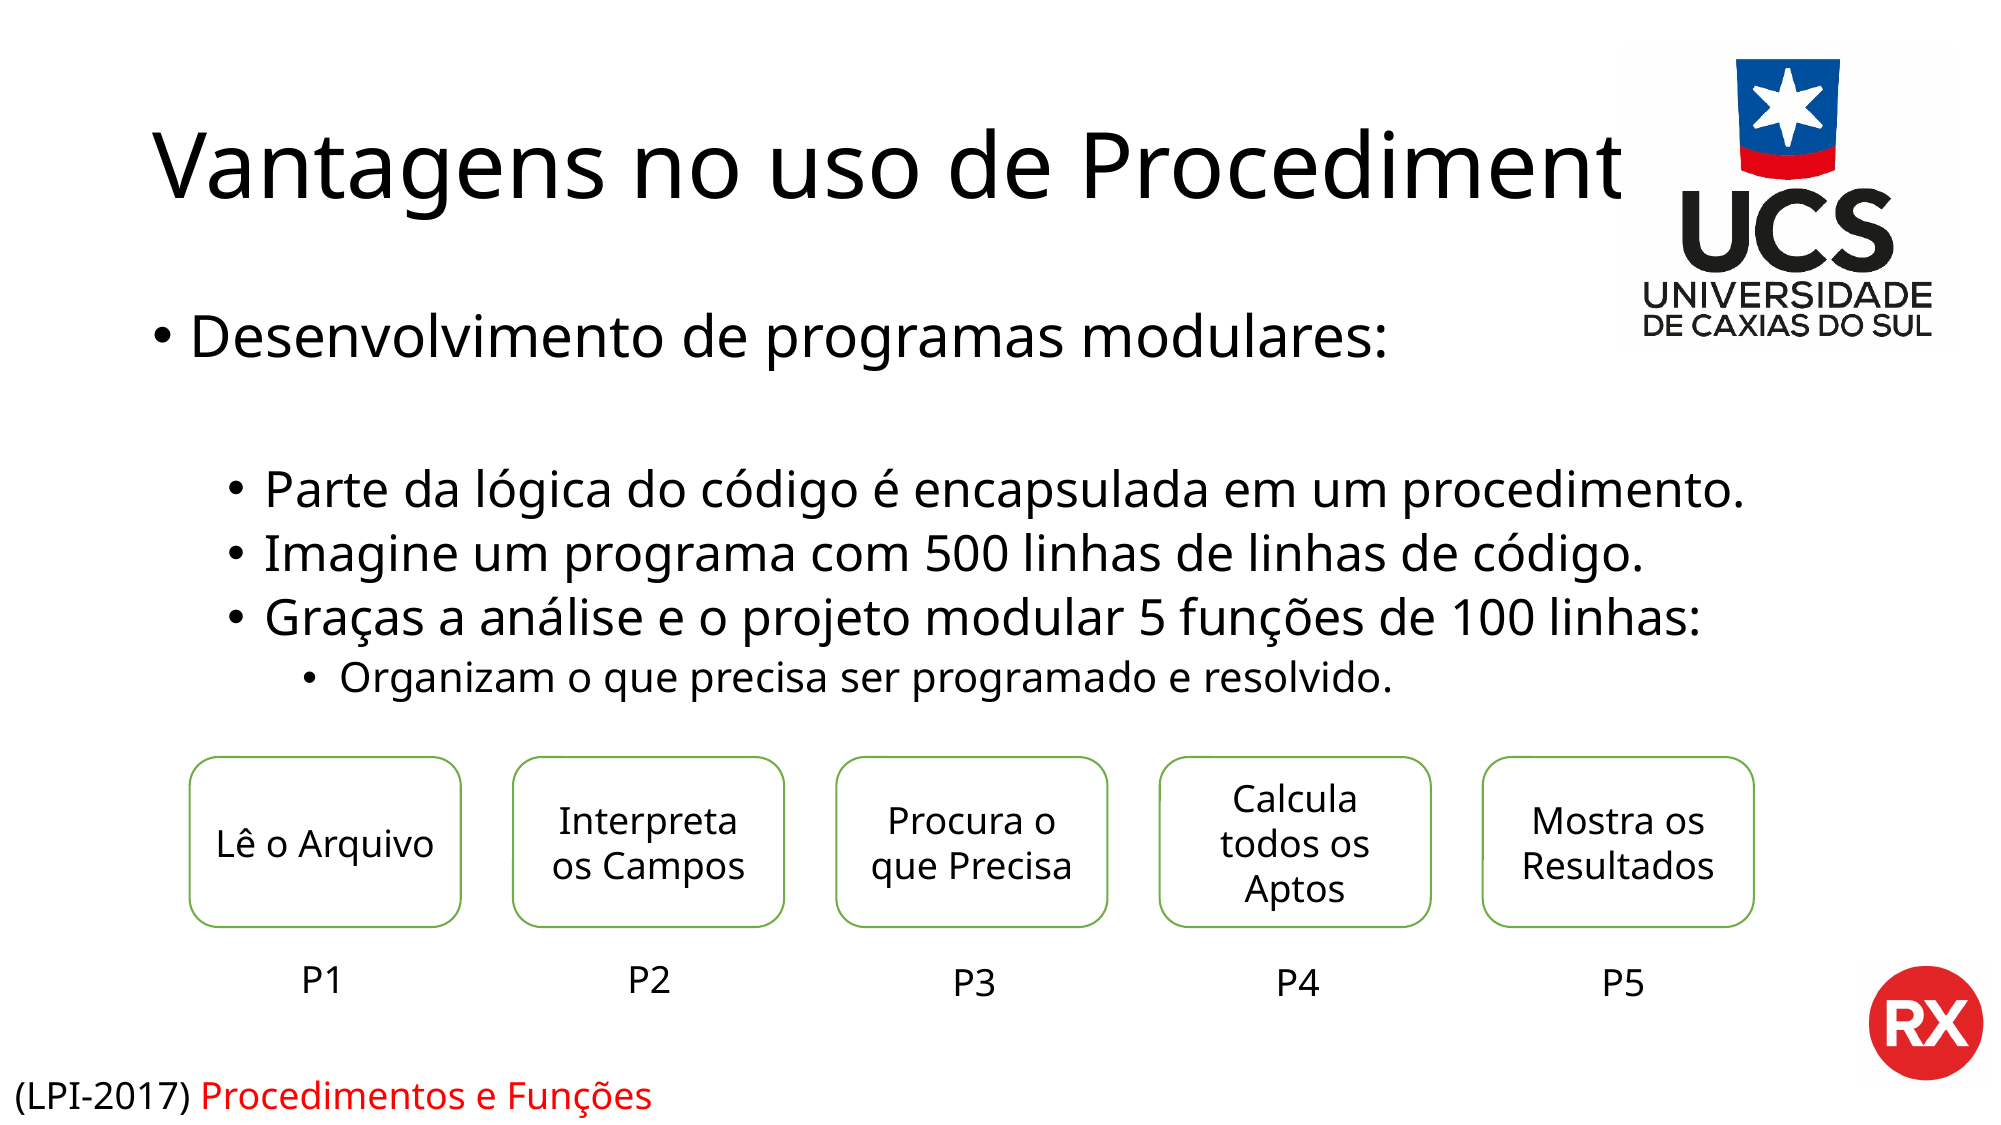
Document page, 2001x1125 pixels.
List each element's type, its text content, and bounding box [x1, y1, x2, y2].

text_box Procura o que Precisa [835, 755, 1109, 929]
text_box Interpreta os Campos [511, 755, 786, 929]
text_box P2 [612, 949, 687, 1009]
text_box Mostra os Resultados [1481, 755, 1755, 929]
picture [1862, 959, 1990, 1087]
text_box Lê o Arquivo [188, 755, 462, 929]
picture [1621, 45, 1954, 351]
text_box P5 [1586, 951, 1677, 1011]
list Desenvolvimento de programas modulares: Parte da lógica do código é encapsulada em um procedimento. Imagine um programa com 500 linhas de linhas de código. Graças a análise e o projeto modular 5 funções de 100 linhas: Organizam o que precisa ser programado e resolvido. [137, 299, 1890, 1064]
text_box P4 [1260, 951, 1353, 1011]
title Vantagens no uso de Procedimentos [137, 59, 1621, 278]
text_box P3 [937, 951, 1027, 1011]
text_box P1 [286, 949, 360, 1009]
text_box (LPI-2017) Procedimentos e Funções [0, 1064, 2000, 1125]
text_box Calcula todos os Aptos [1158, 755, 1432, 929]
